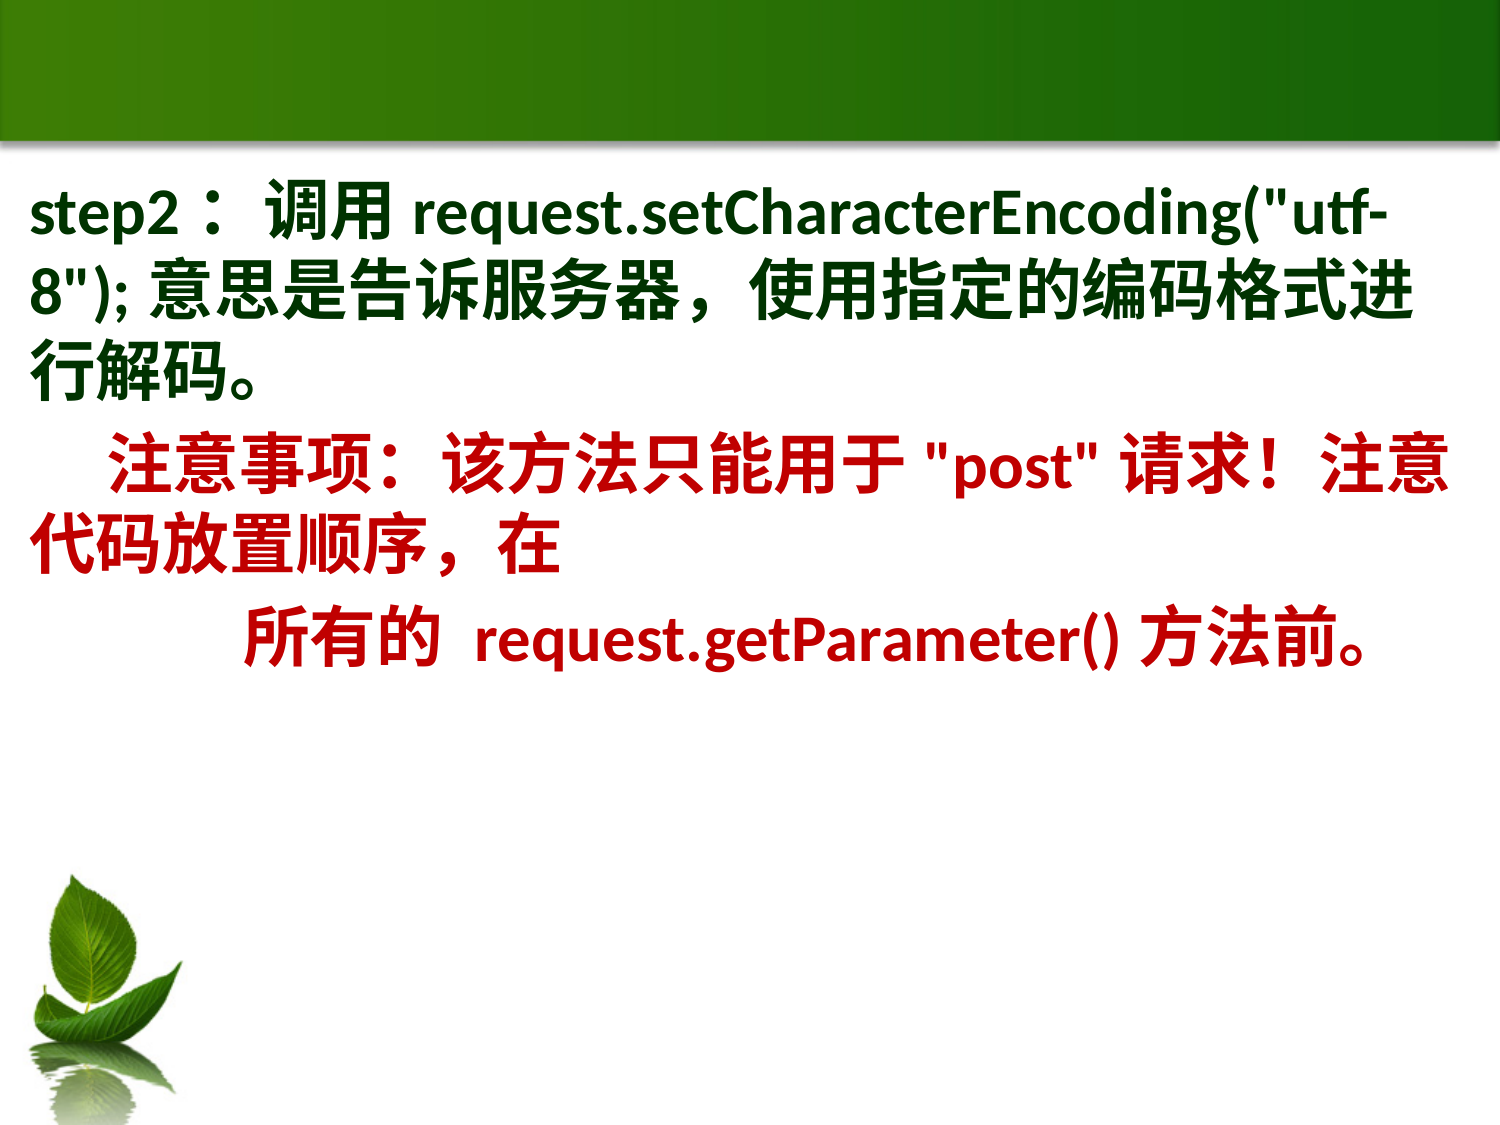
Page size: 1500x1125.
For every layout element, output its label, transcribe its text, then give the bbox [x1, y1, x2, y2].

list step2：调用request.setCharacterEncoding("utf-8");意思是告诉服务器，使用指定的编码格式进行解码。 注意事项：该方法只能用于"post"请求！注意代码放置顺序，在 所有的 request.getParameter()方法前。 [14, 160, 1483, 790]
picture [0, 0, 1500, 1125]
